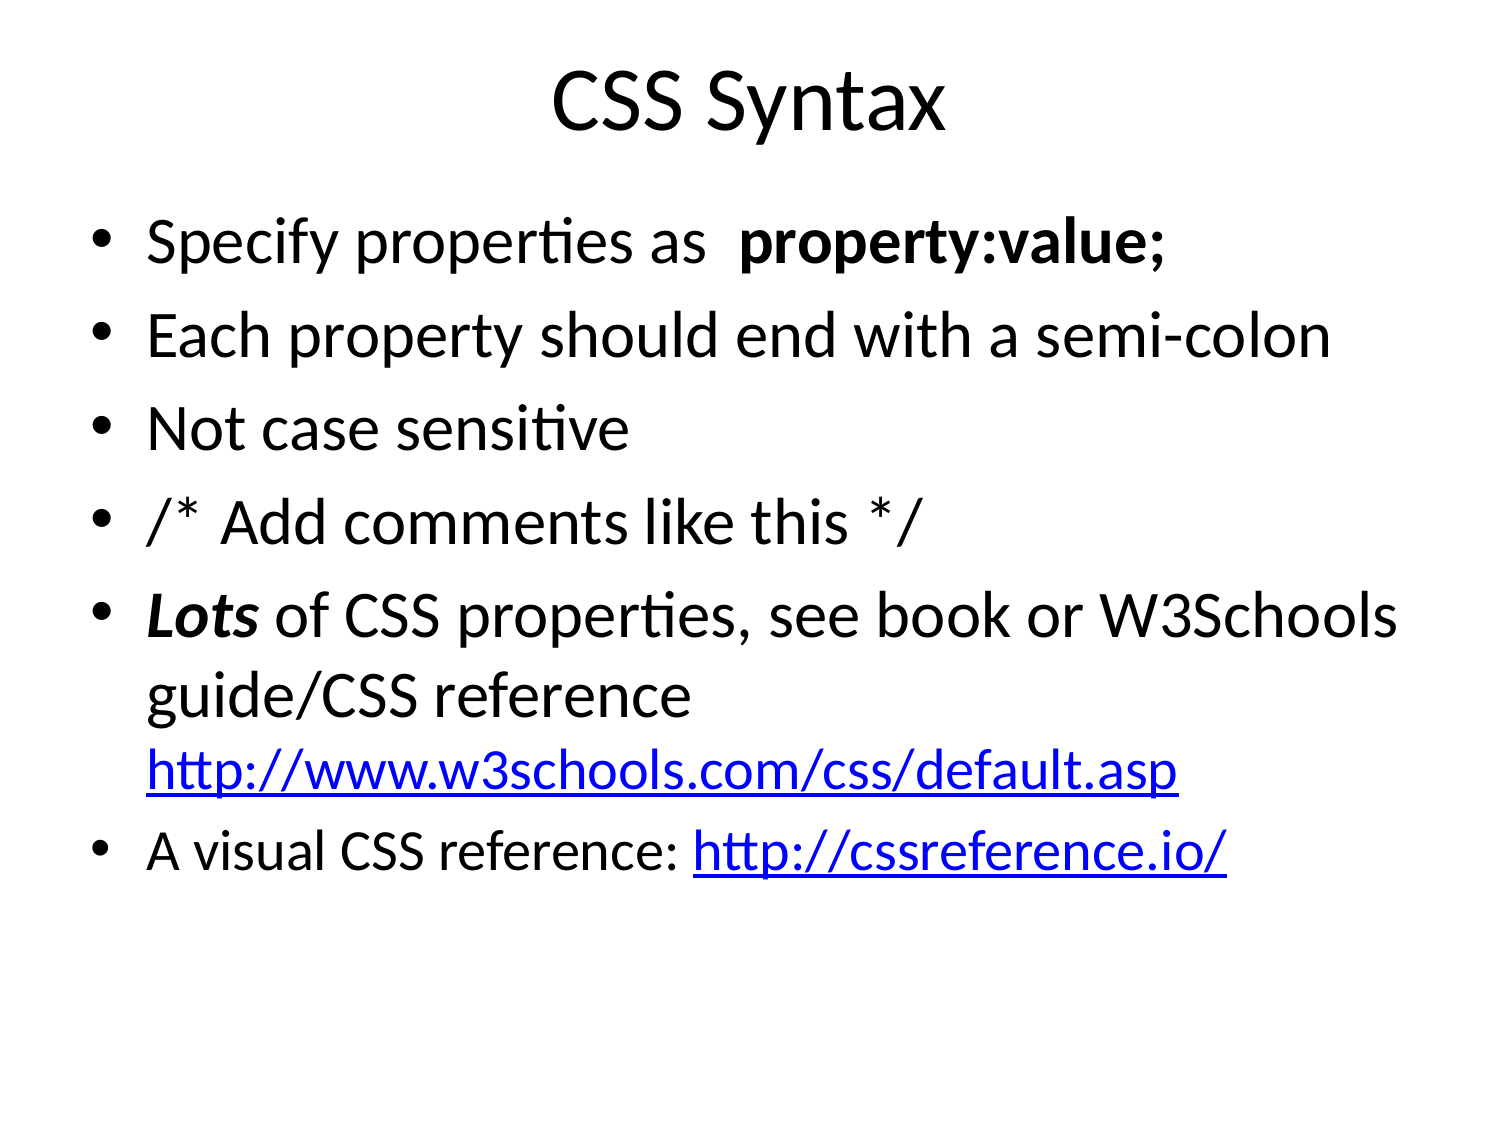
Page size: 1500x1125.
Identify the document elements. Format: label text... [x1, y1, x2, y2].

title CSS Syntax [75, 0, 1425, 188]
list Specify properties as property:value; Each property should end with a semi-colon Not case sensitive /* Add comments like this */ Lots of CSS properties, see book or W3Schools guide/CSS reference http://www.w3schools.com/css/default.asp A visual CSS reference: http://cssreference.io/ [75, 189, 1446, 932]
